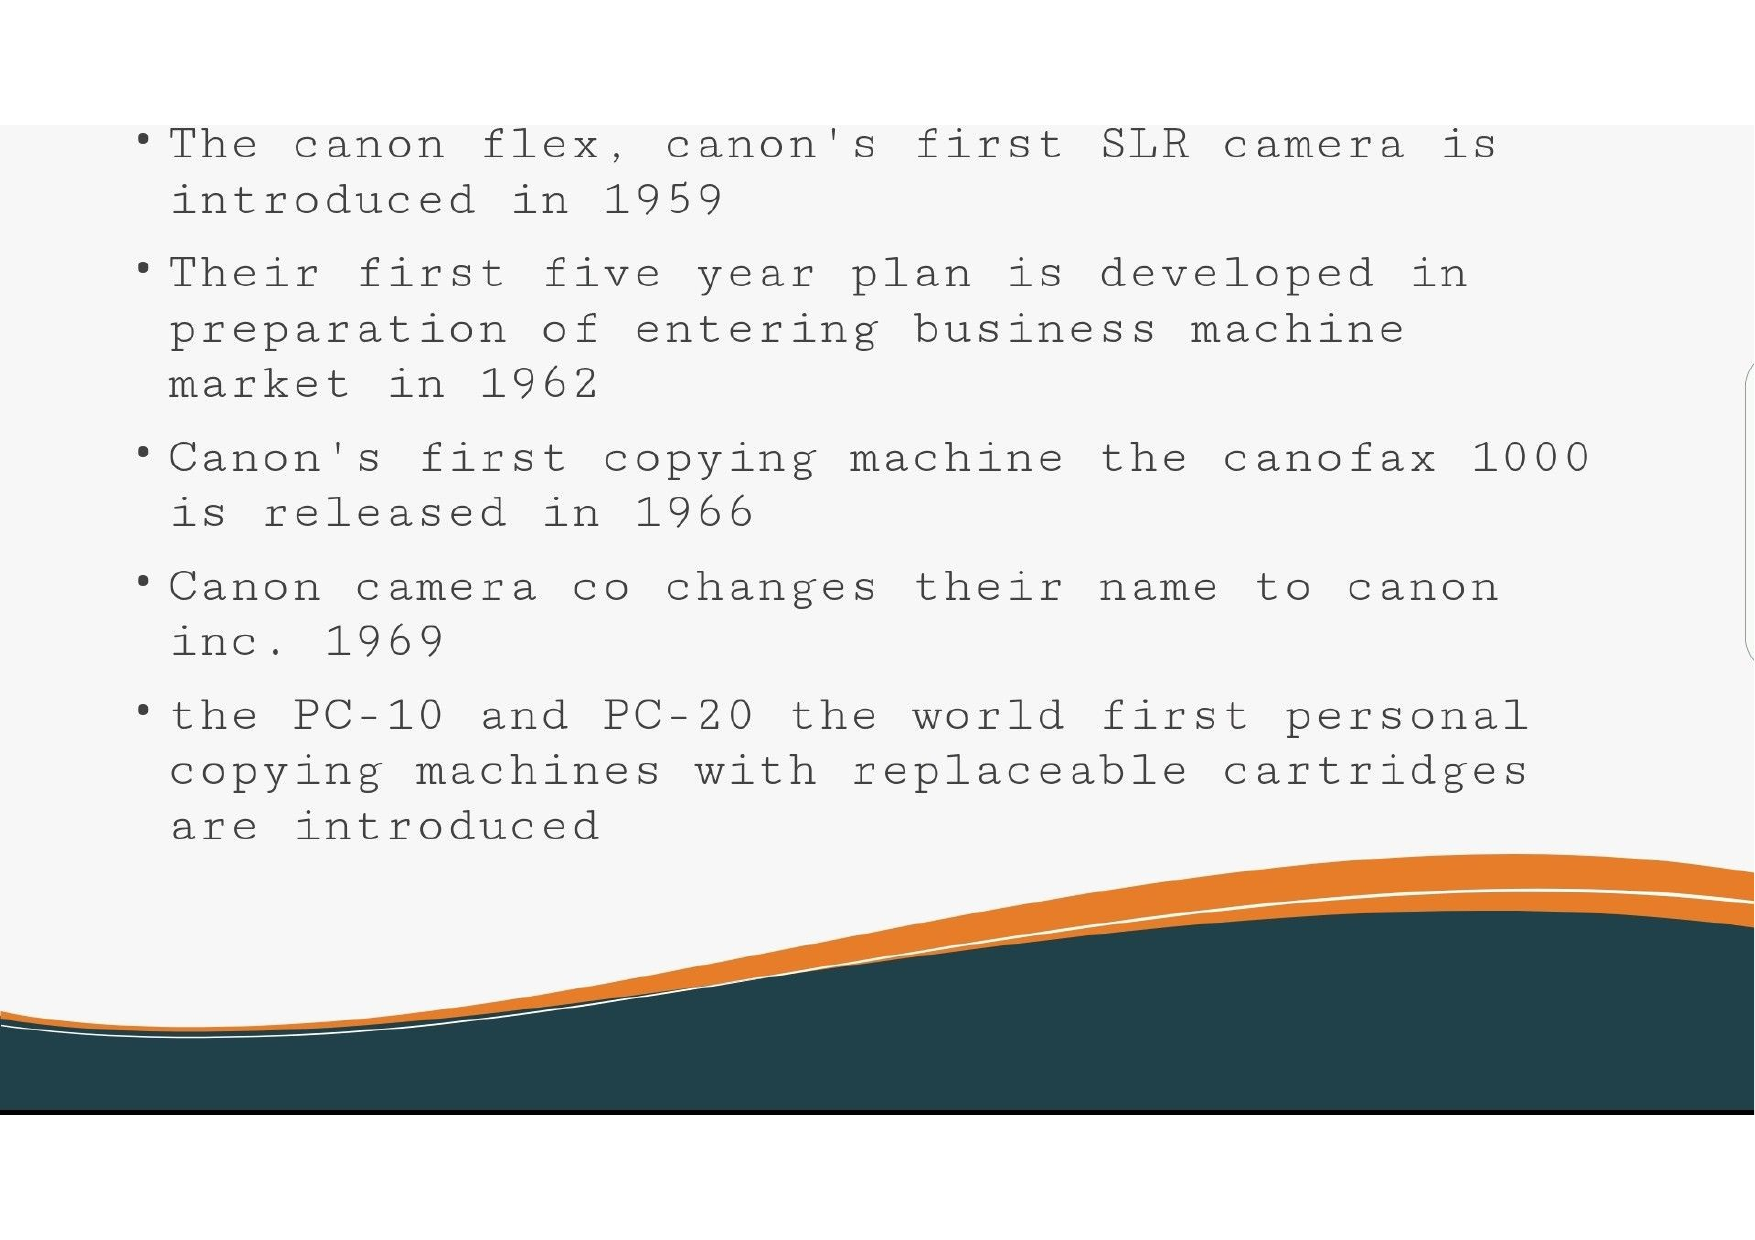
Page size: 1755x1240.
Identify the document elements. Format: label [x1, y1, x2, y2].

picture [0, 124, 1755, 1115]
